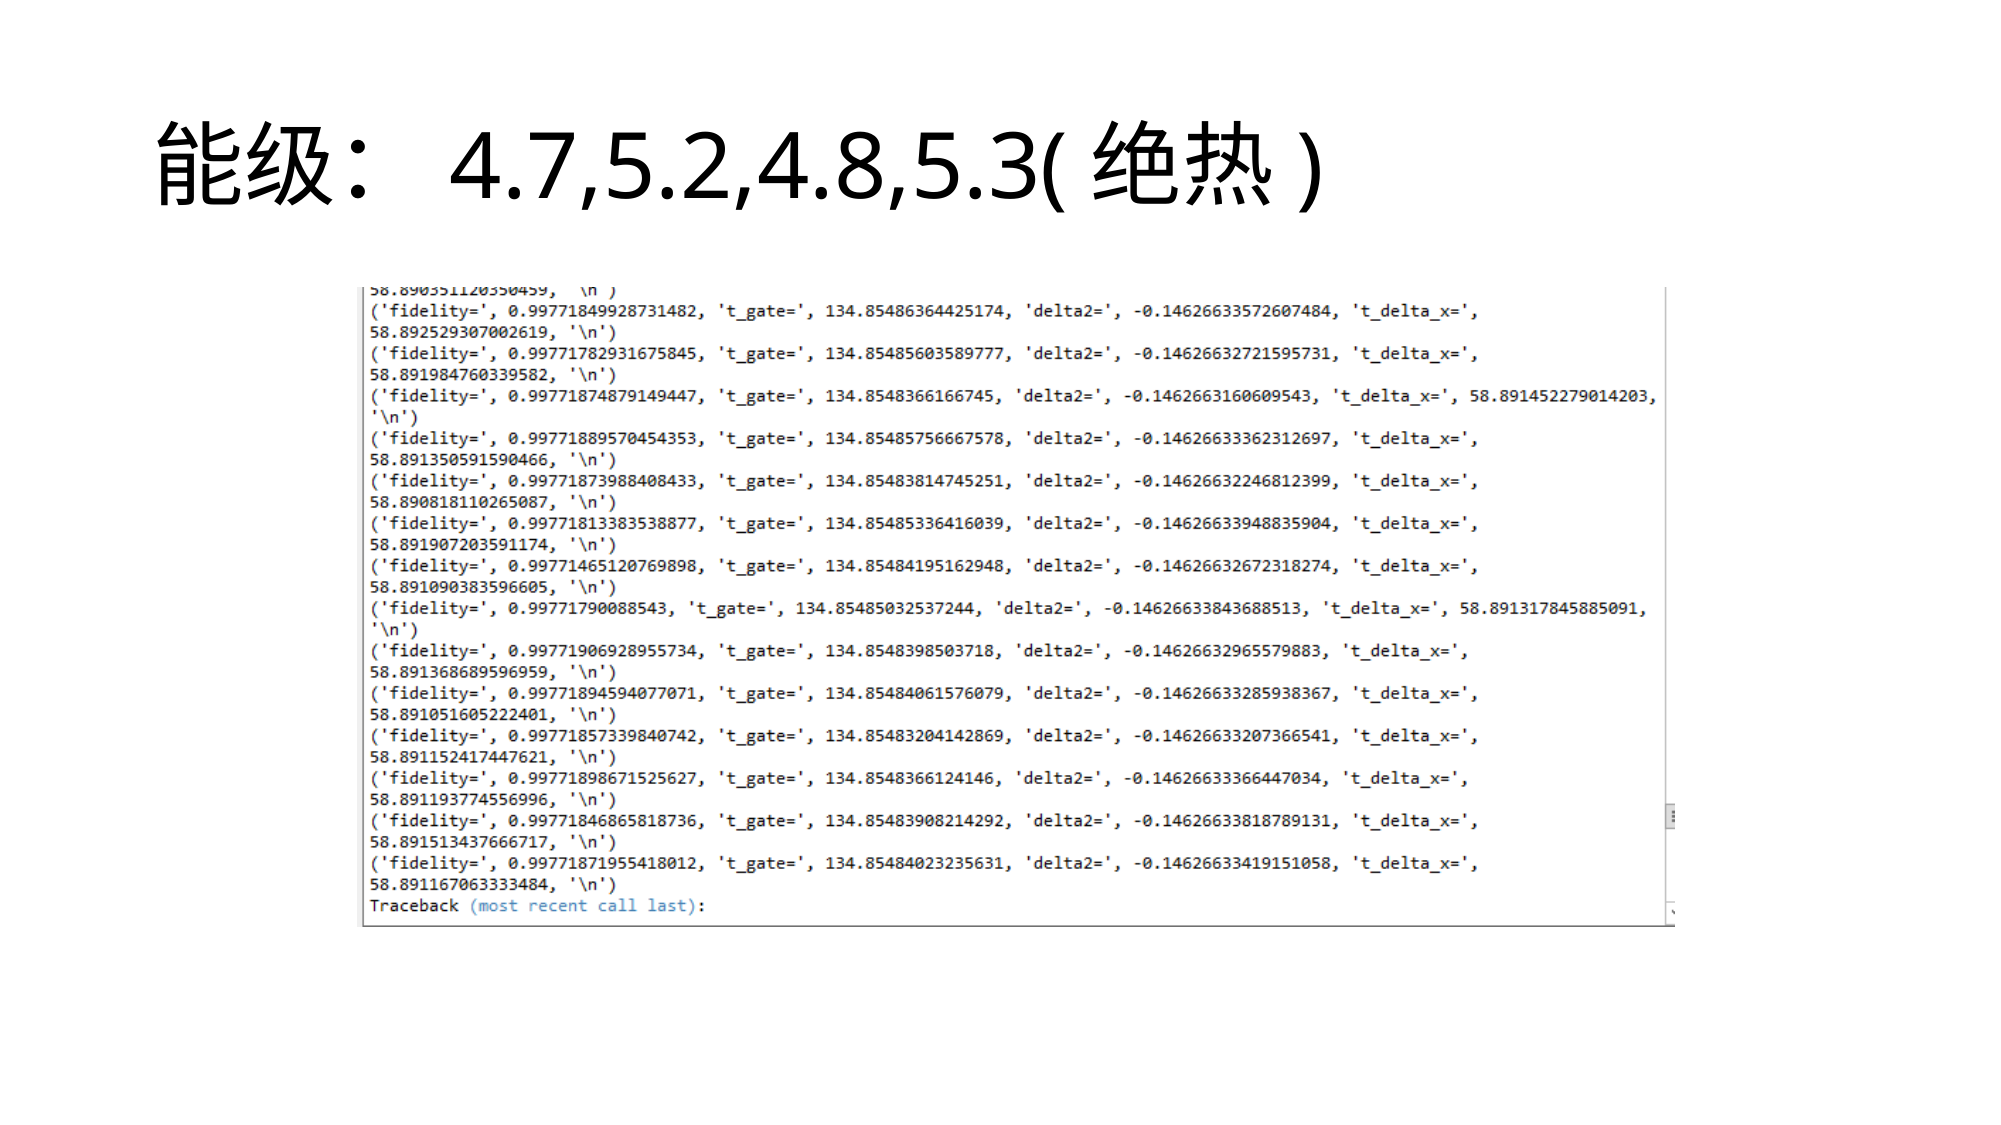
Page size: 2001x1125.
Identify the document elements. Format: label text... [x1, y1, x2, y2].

picture [357, 287, 1676, 927]
title 能级：4.7,5.2,4.8,5.3(绝热) [137, 59, 1863, 278]
